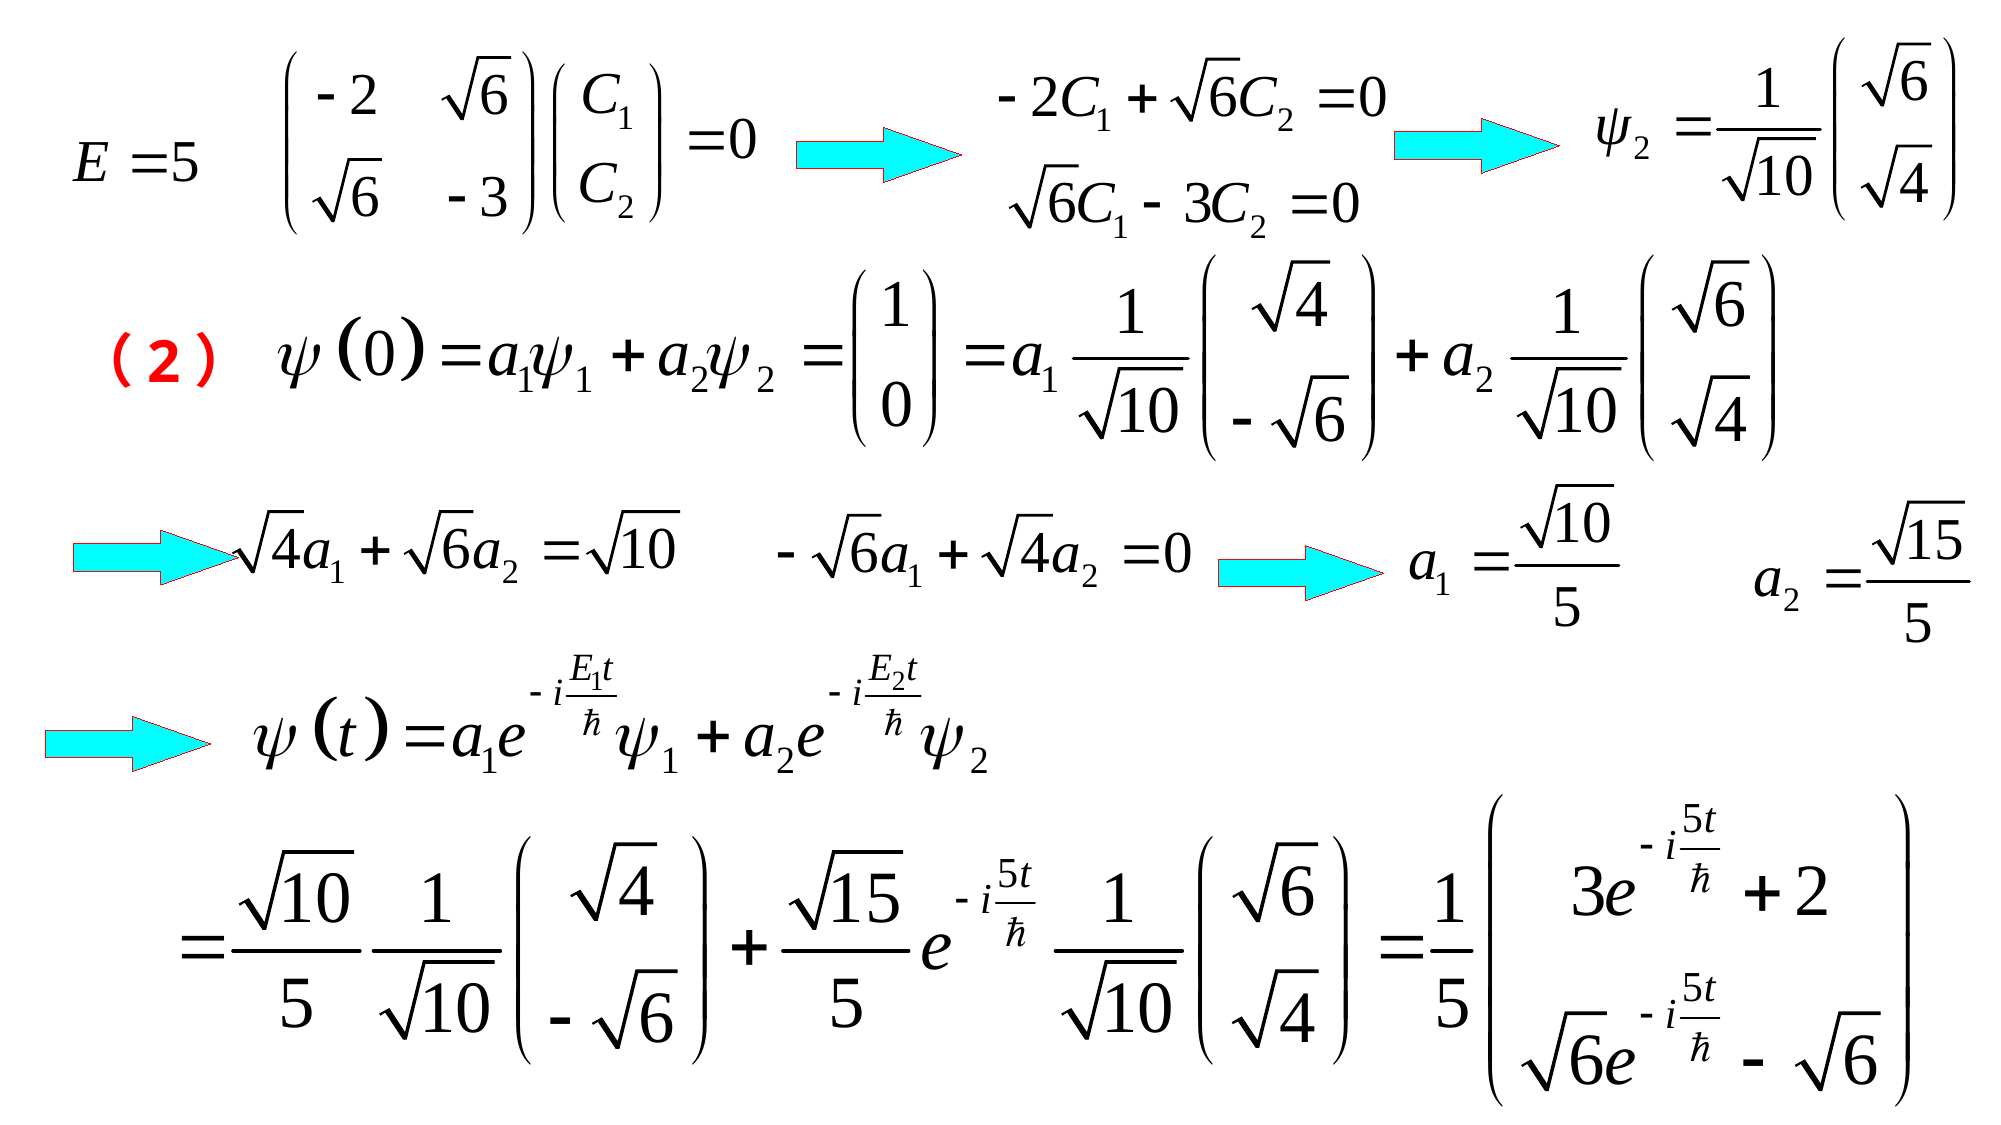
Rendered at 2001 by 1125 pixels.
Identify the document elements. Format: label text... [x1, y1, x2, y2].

text_box [73, 530, 222, 585]
text_box [1218, 545, 1384, 601]
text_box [62, 127, 211, 197]
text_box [1399, 470, 1632, 640]
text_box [988, 46, 1400, 146]
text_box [248, 639, 1000, 778]
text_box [767, 502, 1203, 602]
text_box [998, 153, 1370, 241]
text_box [163, 778, 1933, 1124]
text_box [1744, 487, 1982, 656]
text_box （2） [60, 316, 268, 402]
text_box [273, 241, 1798, 476]
text_box [1394, 118, 1560, 174]
text_box [796, 127, 962, 183]
text_box [45, 716, 211, 772]
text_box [222, 499, 692, 599]
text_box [273, 39, 768, 241]
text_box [1588, 25, 1974, 234]
